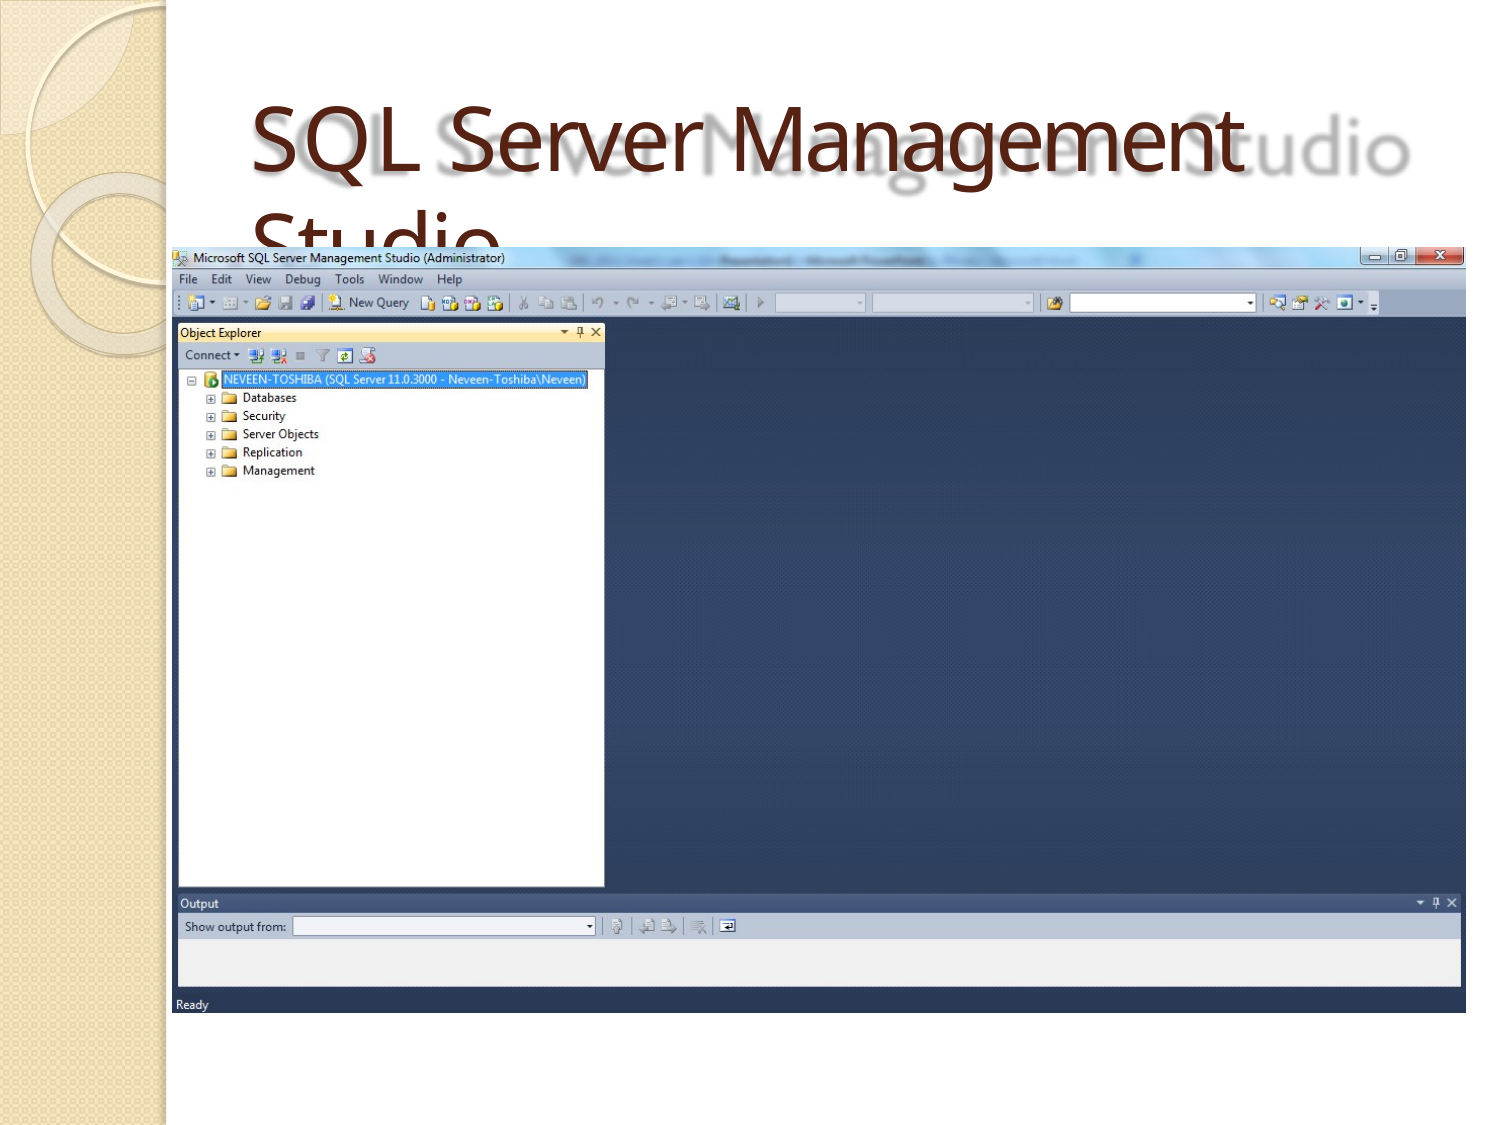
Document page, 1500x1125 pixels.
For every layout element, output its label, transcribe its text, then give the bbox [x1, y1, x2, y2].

picture [0, 0, 166, 1125]
picture [172, 0, 1466, 1125]
title SQL Server Management Studio [248, 210, 1414, 245]
picture [190, 55, 1473, 203]
